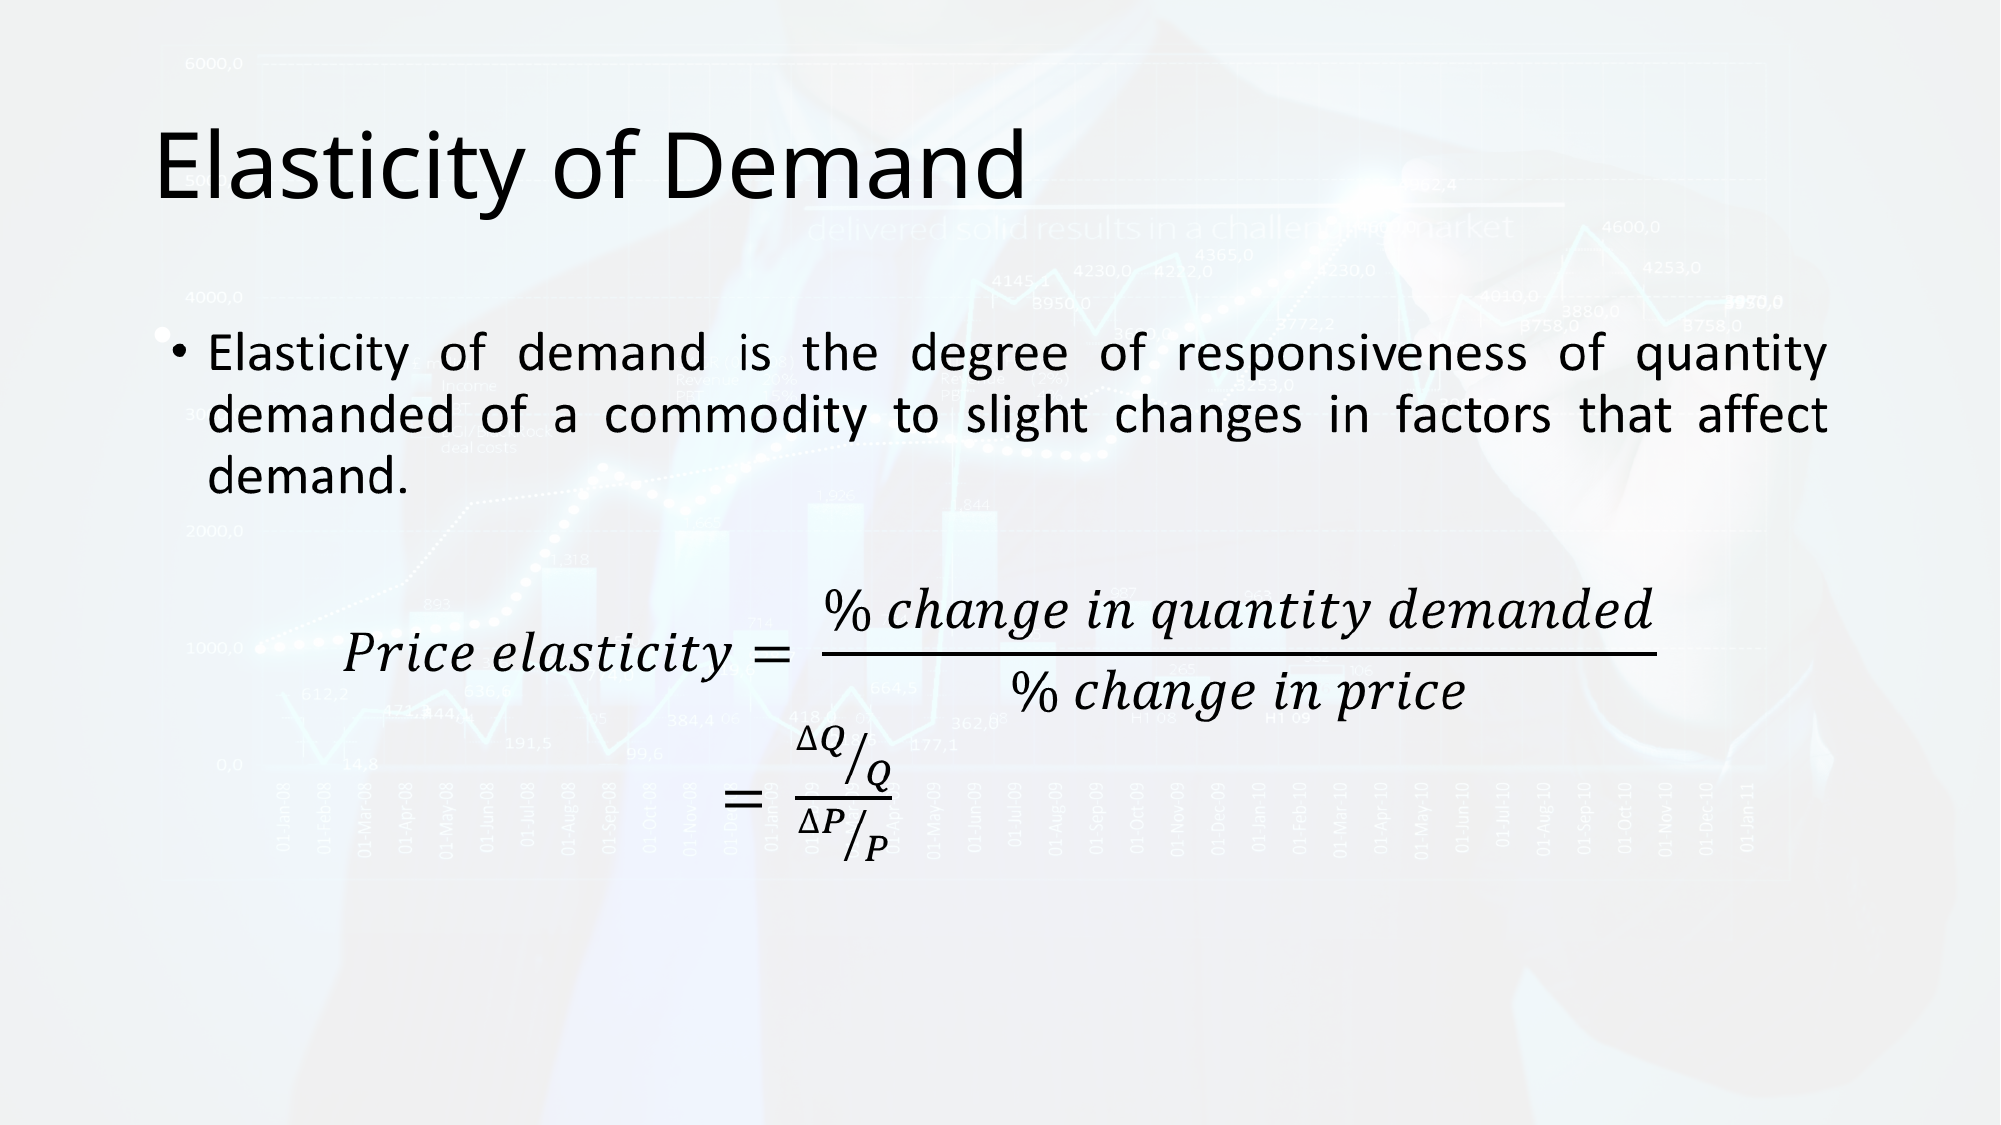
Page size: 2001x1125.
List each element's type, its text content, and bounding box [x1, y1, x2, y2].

title Elasticity of Demand [137, 59, 1863, 278]
list [137, 299, 1863, 1014]
